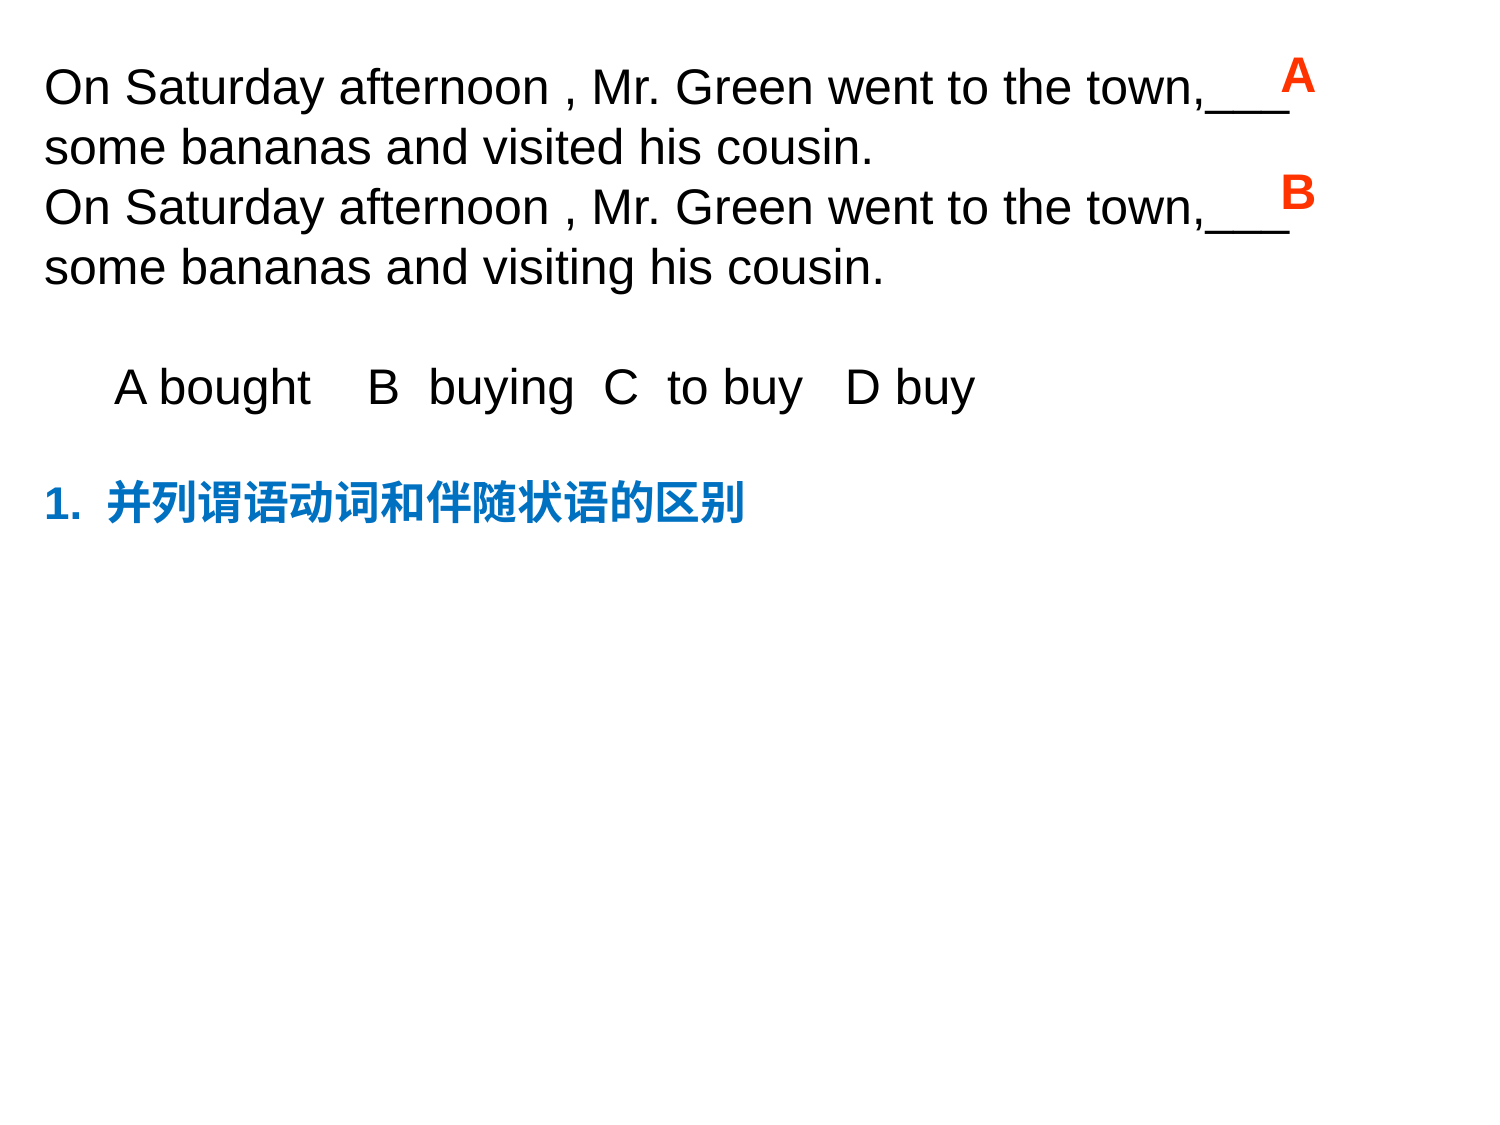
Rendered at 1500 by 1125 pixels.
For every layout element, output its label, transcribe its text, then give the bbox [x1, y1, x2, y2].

text_box On Saturday afternoon , Mr. Green went to the town,___ some bananas and visited his cousin. On Saturday afternoon , Mr. Green went to the town,___ some bananas and visiting his cousin. A bought B buying C to buy D buy 1. 并列谓语动词和伴随状语的区别 [29, 46, 1436, 537]
text_box B [1265, 152, 1337, 228]
text_box A [1265, 35, 1337, 110]
